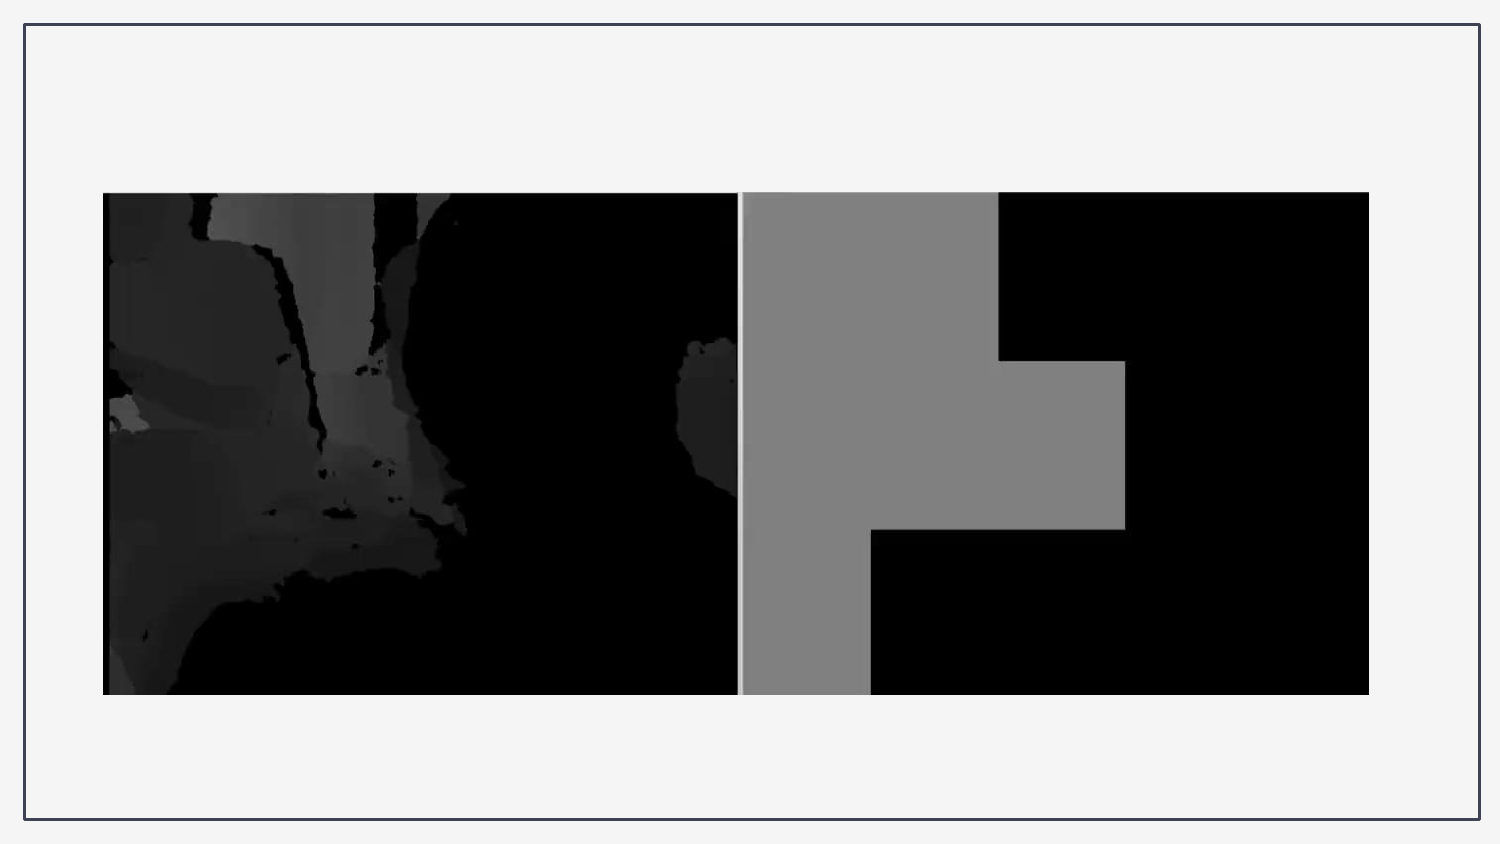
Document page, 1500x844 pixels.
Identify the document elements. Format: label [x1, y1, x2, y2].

picture [103, 192, 1370, 696]
